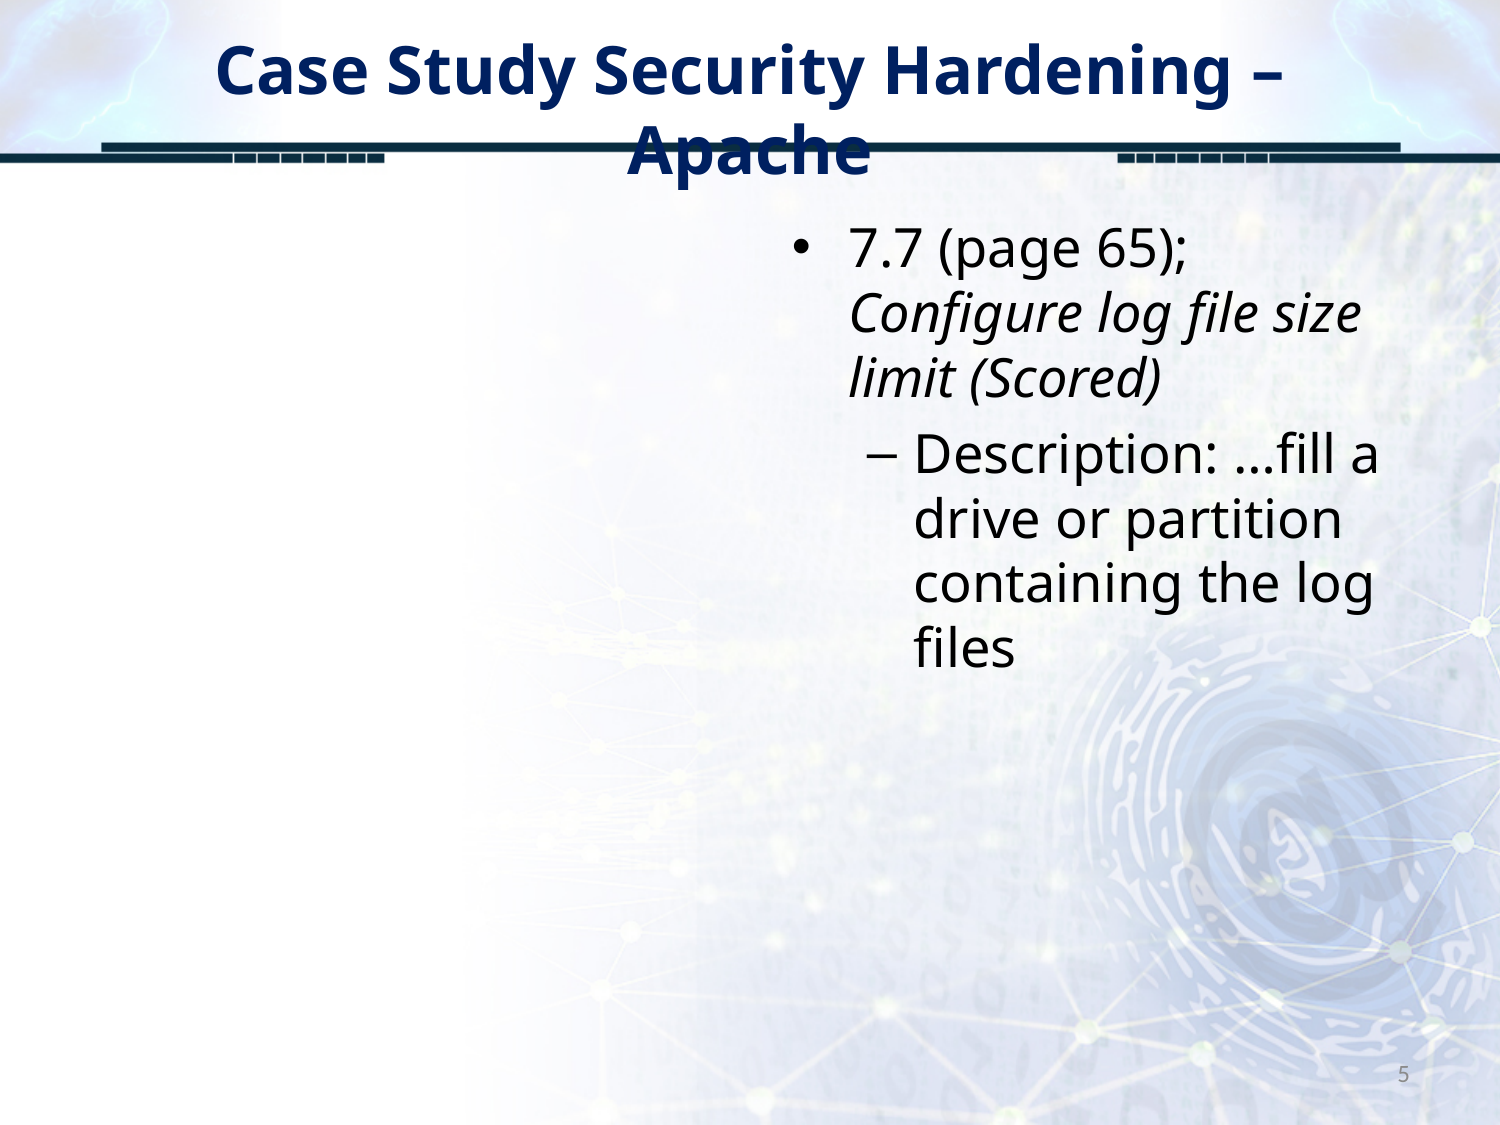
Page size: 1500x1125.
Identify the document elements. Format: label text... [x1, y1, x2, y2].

list 7.7 (page 65); Configure log file size limit (Scored) Description: …fill a drive or partition containing the log files [776, 205, 1432, 1023]
title Case Study Security Hardening – Apache [75, 34, 1425, 182]
picture [0, 0, 1500, 1125]
slide_number 5 [1074, 1042, 1425, 1103]
